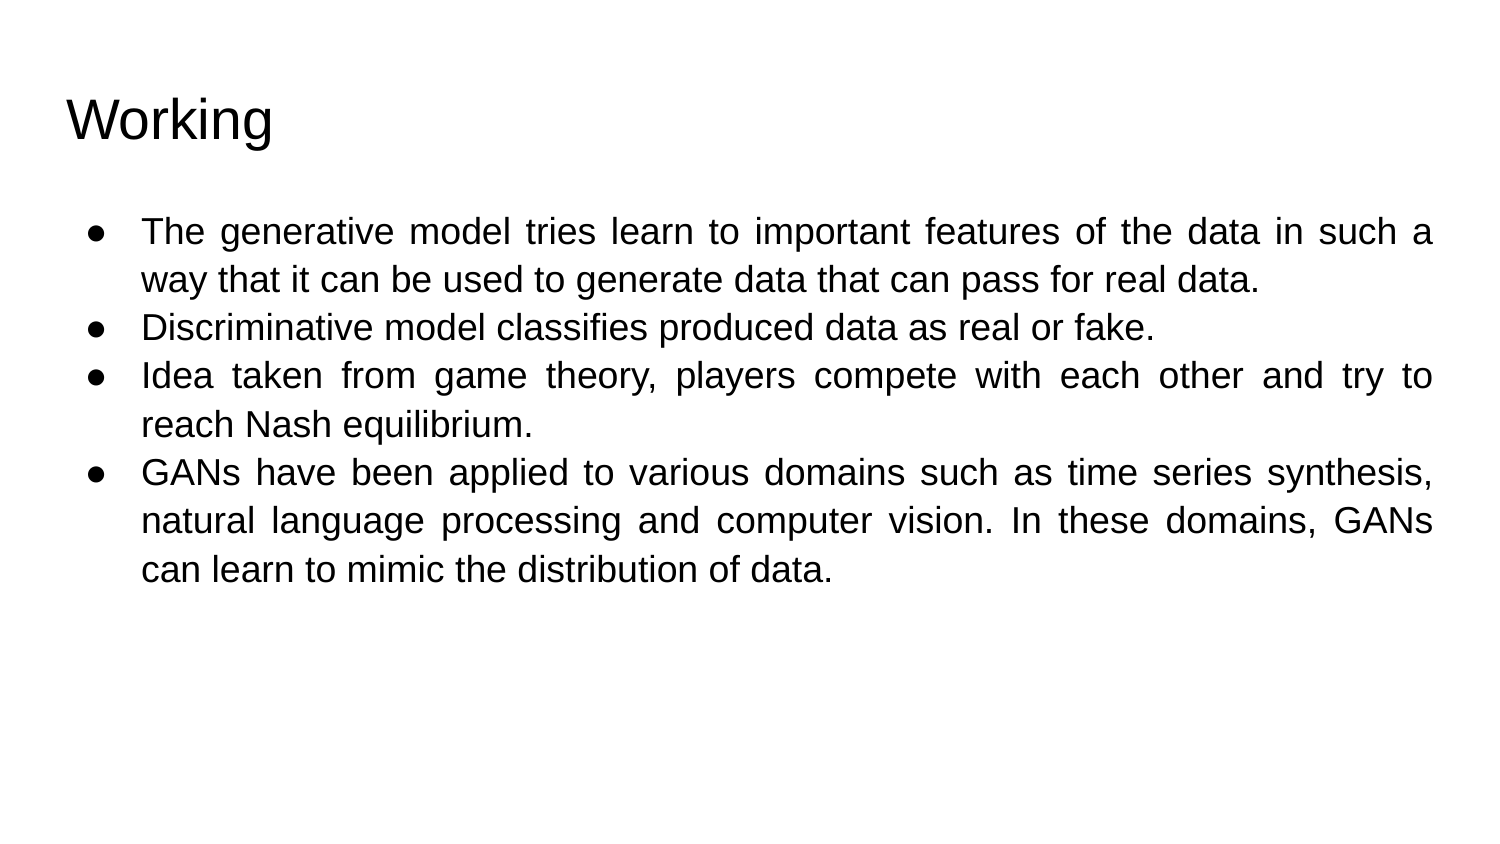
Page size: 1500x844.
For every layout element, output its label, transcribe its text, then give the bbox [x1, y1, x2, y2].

list The generative model tries learn to important features of the data in such a way that it can be used to generate data that can pass for real data. Discriminative model classifies produced data as real or fake. Idea taken from game theory, players compete with each other and try to reach Nash equilibrium. GANs have been applied to various domains such as time series synthesis, natural language processing and computer vision. In these domains, GANs can learn to mimic the distribution of data. [51, 189, 1449, 750]
title Working [51, 72, 1449, 167]
